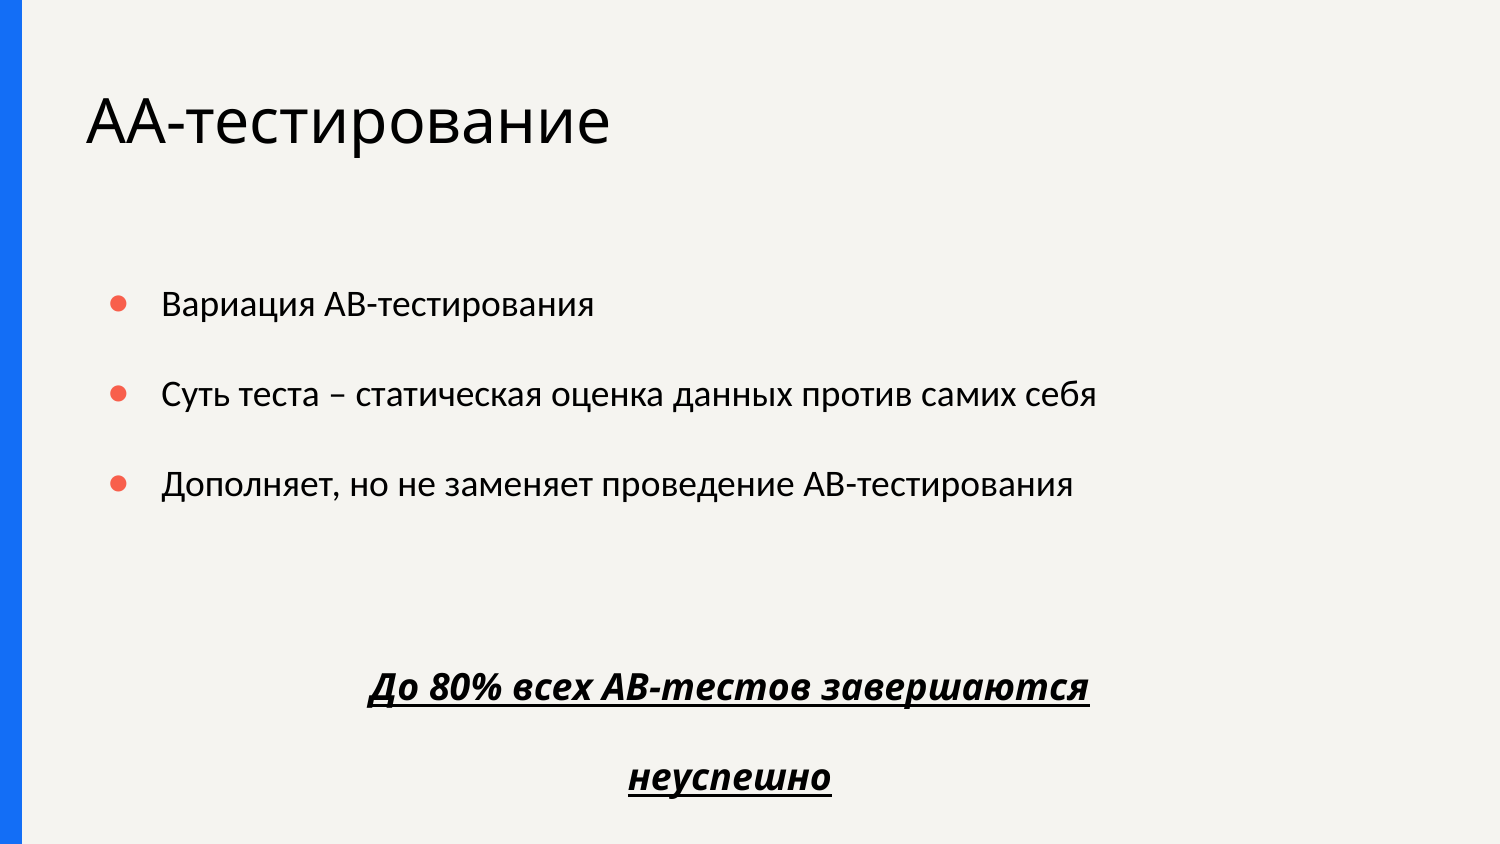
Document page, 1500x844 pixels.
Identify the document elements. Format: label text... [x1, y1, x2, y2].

subtitle Вариация AB-тестирования Суть теста – статическая оценка данных против самих себя Дополняет, но не заменяет проведение AB-тестирования [71, 219, 1313, 550]
text_box [0, 0, 22, 844]
title АА-тестирование [71, 66, 1443, 220]
text_box До 80% всех AB-тестов завершаются неуспешно [258, 610, 1181, 806]
